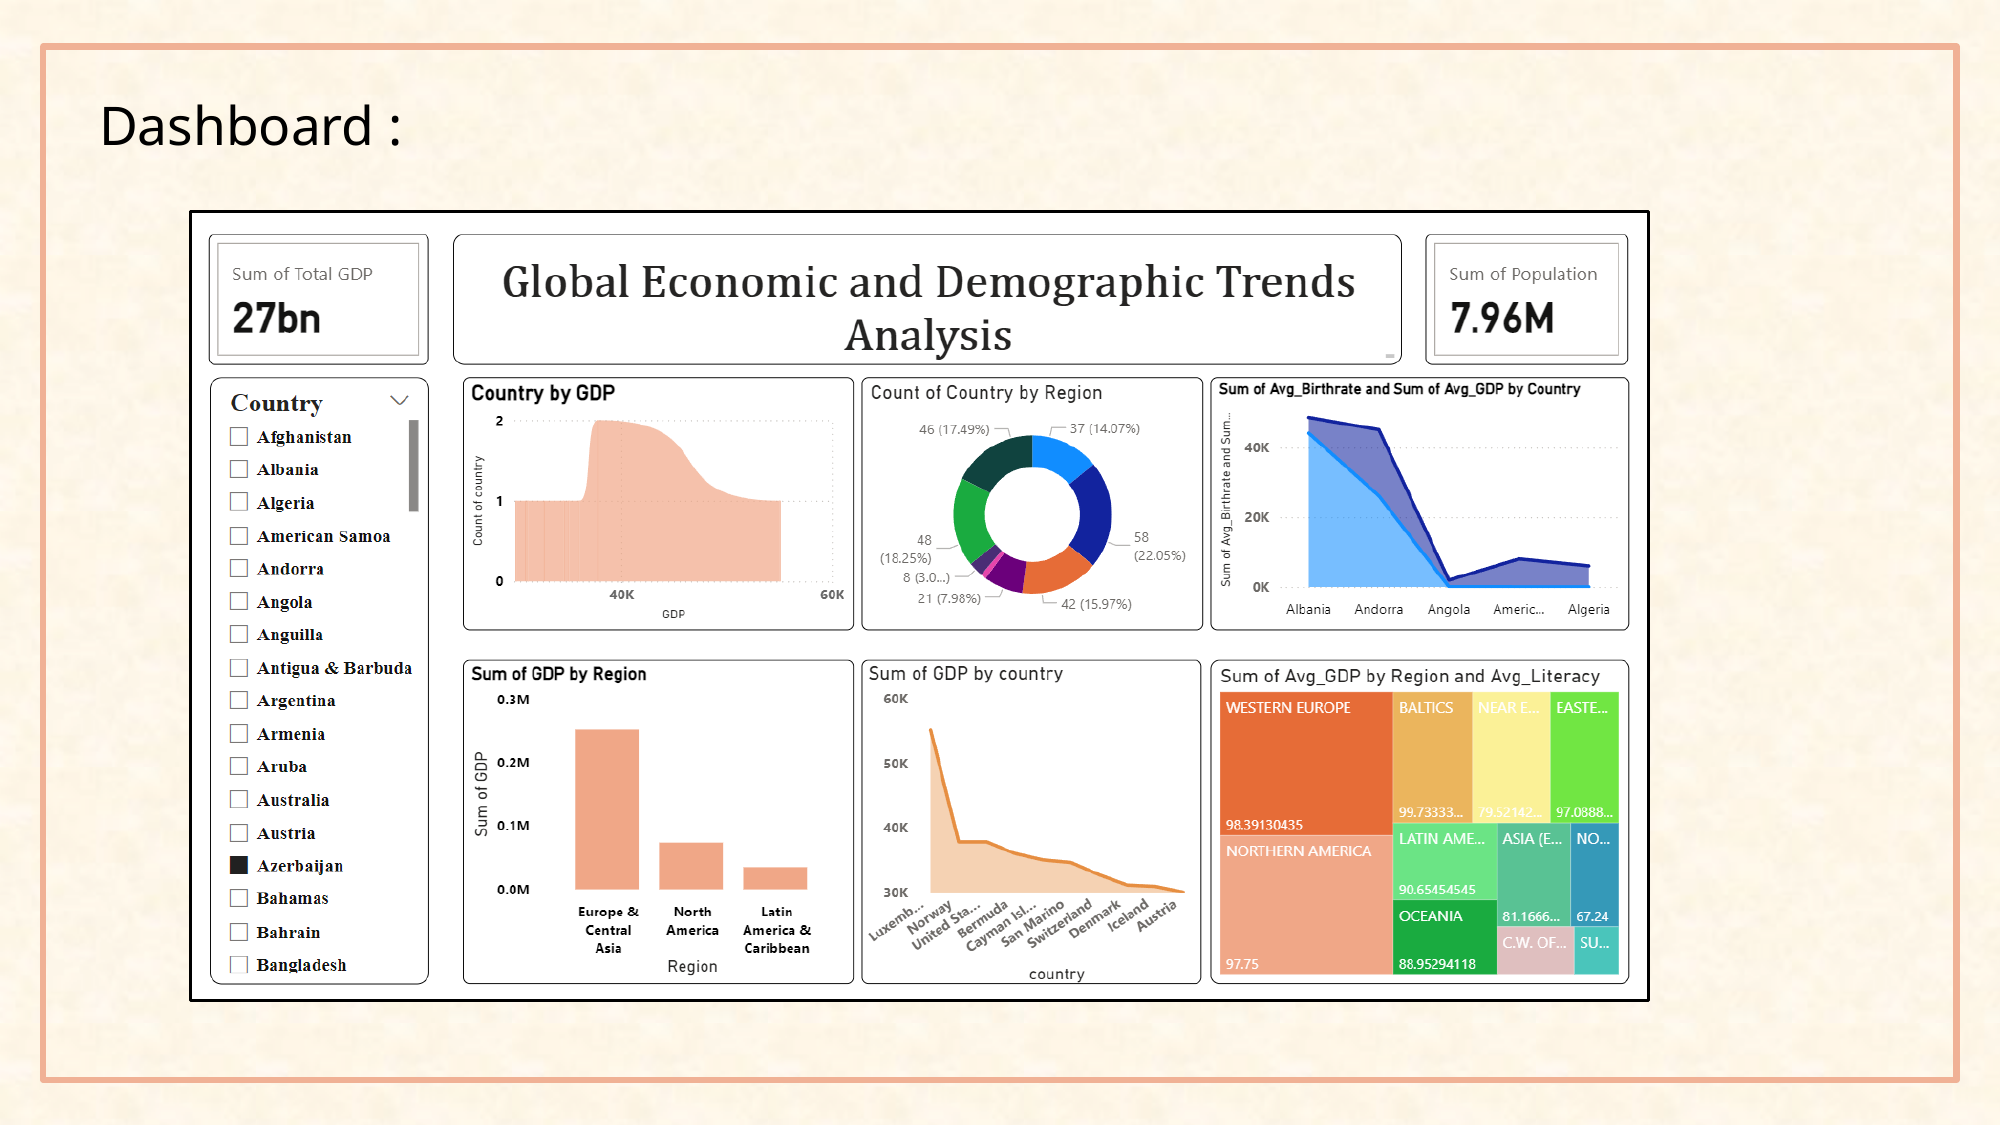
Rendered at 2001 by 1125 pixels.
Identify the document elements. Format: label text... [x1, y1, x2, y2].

text_box Dashboard : [84, 72, 704, 188]
picture [191, 213, 1648, 1000]
text_box [41, 44, 1959, 1082]
